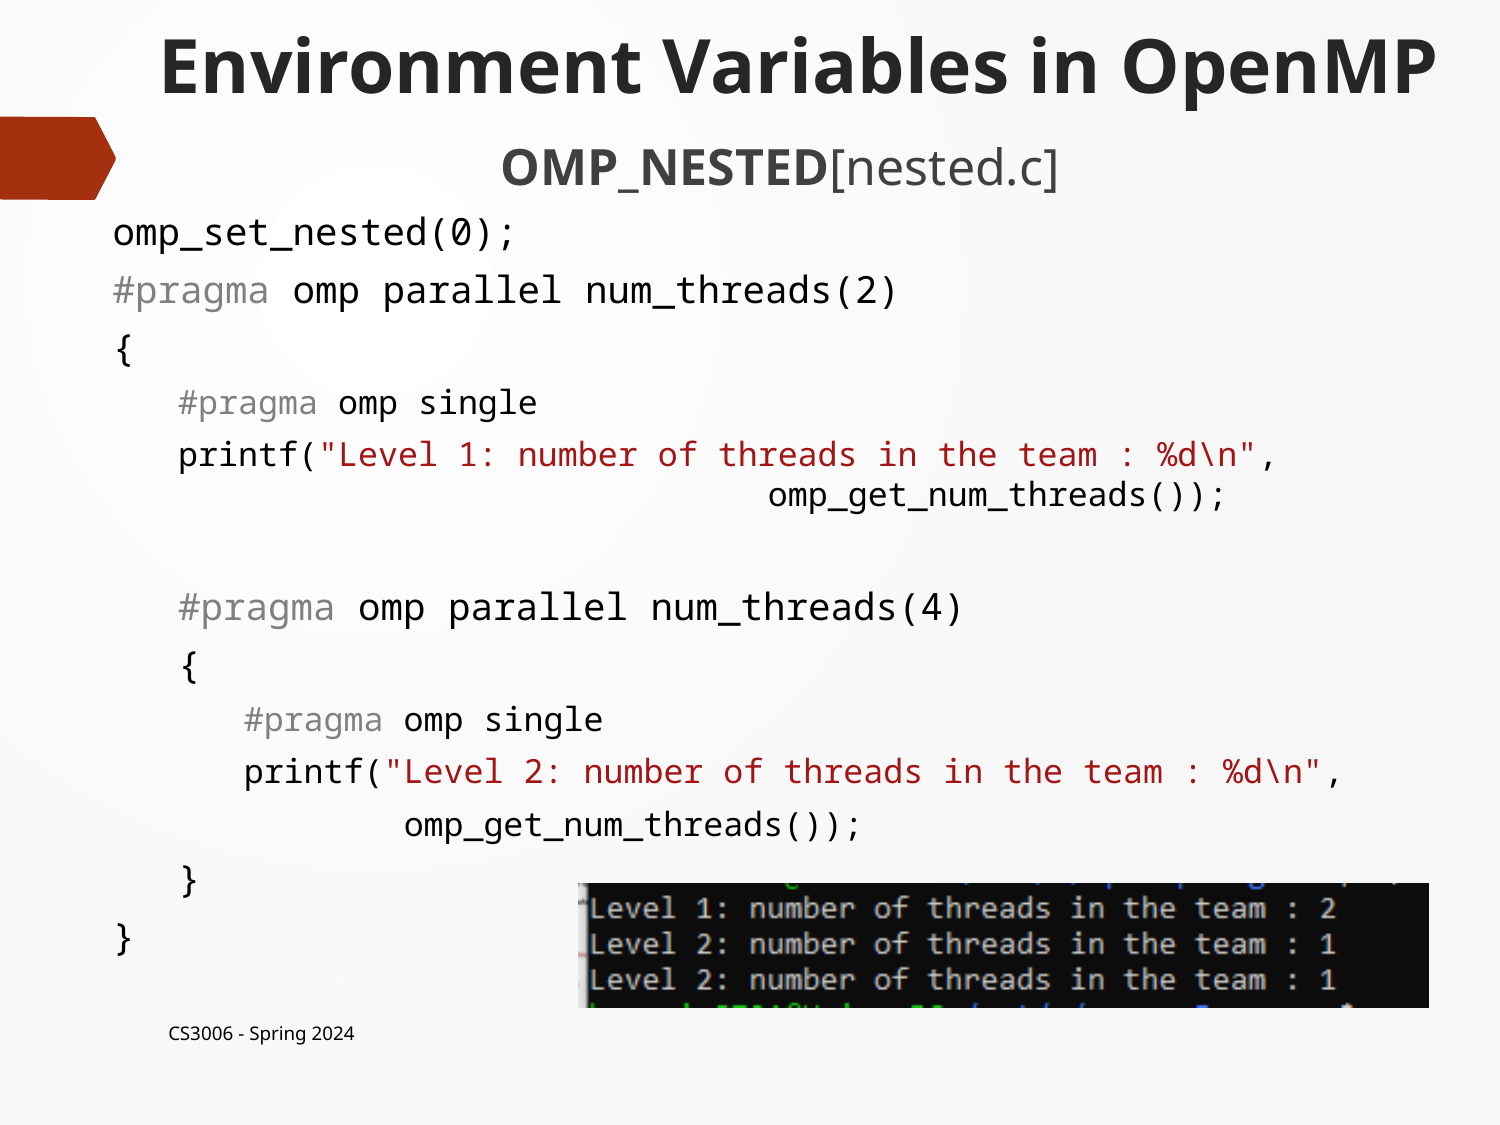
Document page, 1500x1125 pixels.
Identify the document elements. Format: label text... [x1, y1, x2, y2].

title Environment Variables in OpenMP [116, 11, 1483, 145]
picture [578, 882, 1429, 1008]
list OMP_NESTED[nested.c] omp_set_nested(0); #pragma omp parallel num_threads(2) { #pragma omp single printf("Level 1: number of threads in the team : %d\n", omp_get_num_threads()); #pragma omp parallel num_threads(4) { #pragma omp single printf("Level 2: number of threads in the team : %d\n", omp_get_num_threads()); } } [97, 128, 1463, 1016]
footer CS3006 - Spring 2024 [153, 1016, 1175, 1064]
